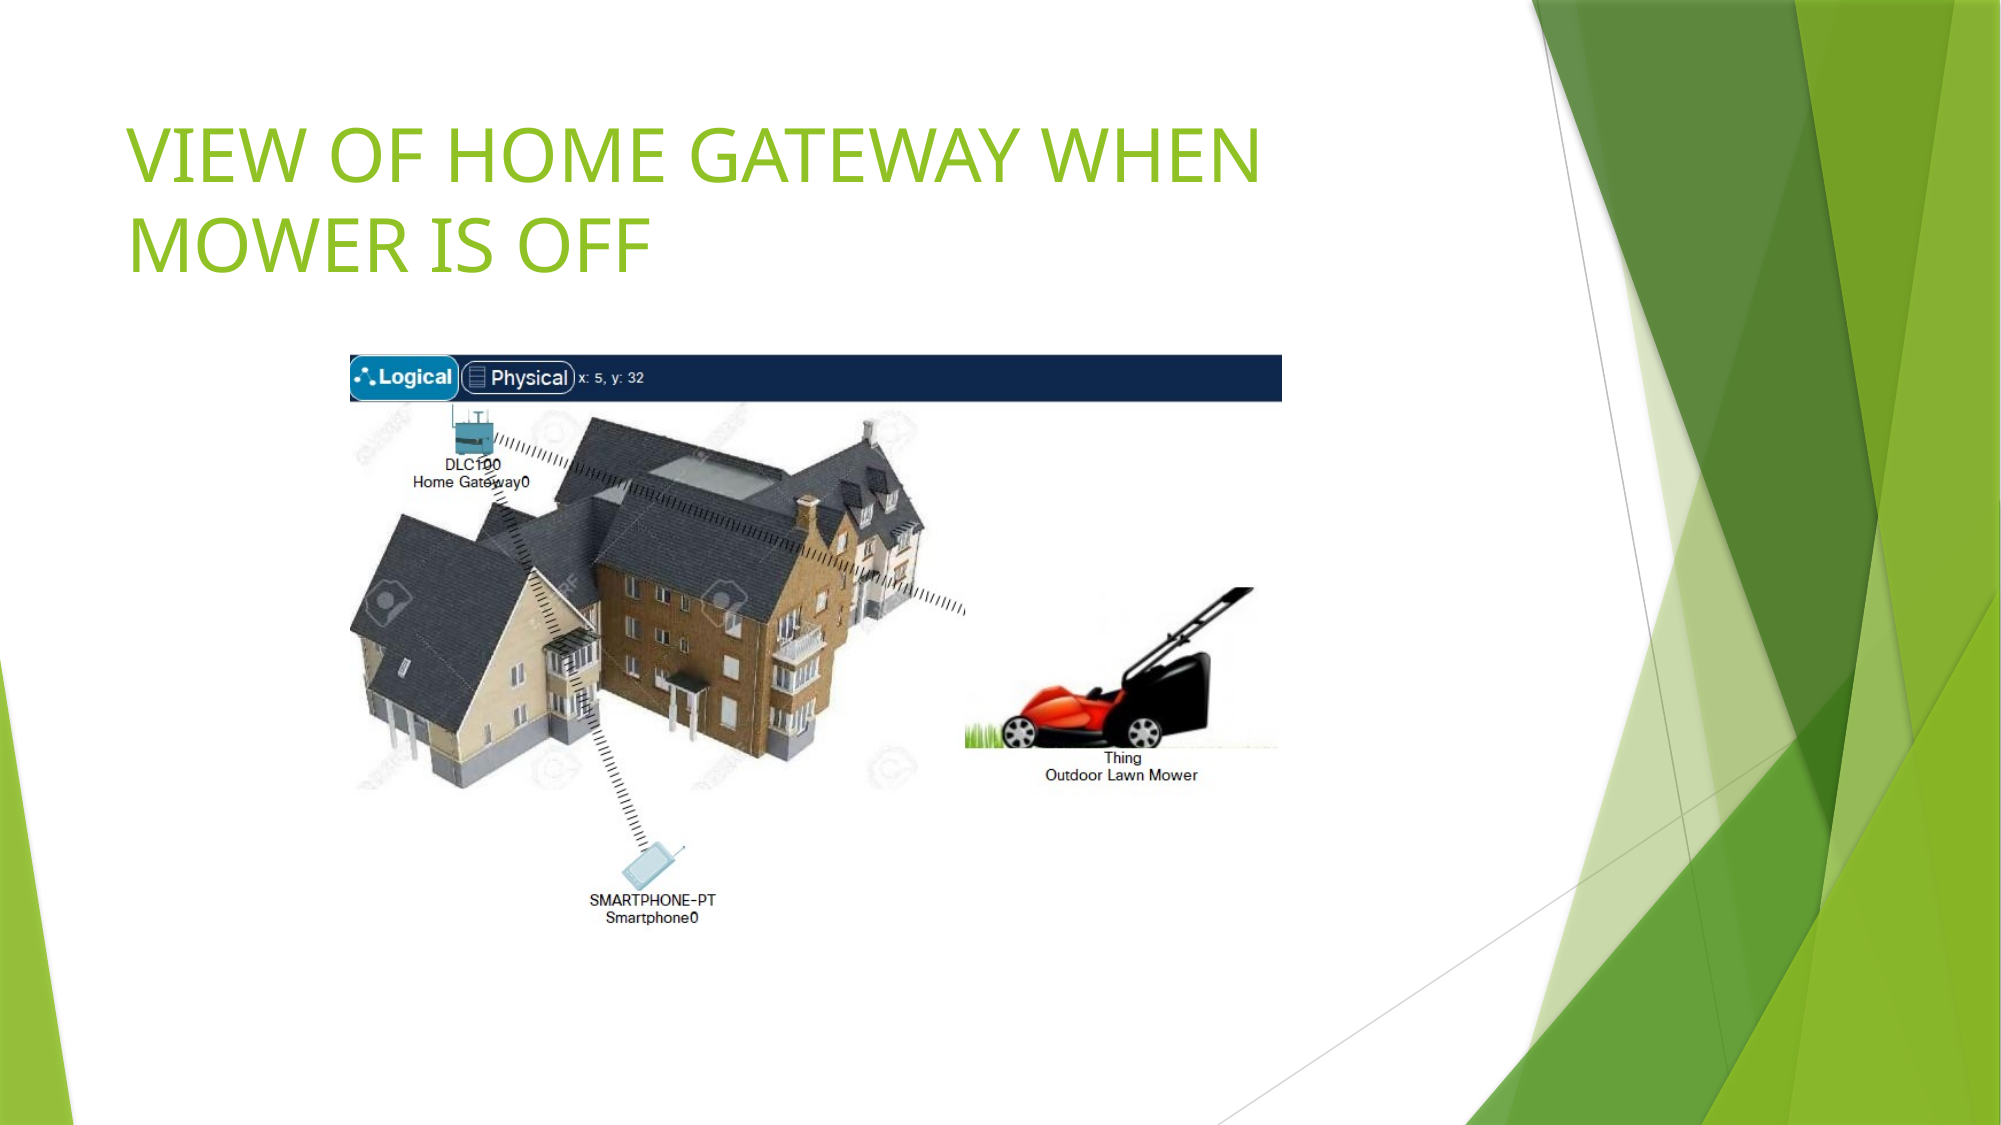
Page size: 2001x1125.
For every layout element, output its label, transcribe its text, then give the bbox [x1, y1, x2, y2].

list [349, 353, 1283, 992]
title VIEW OF HOME GATEWAY WHEN MOWER IS OFF [111, 99, 1522, 317]
